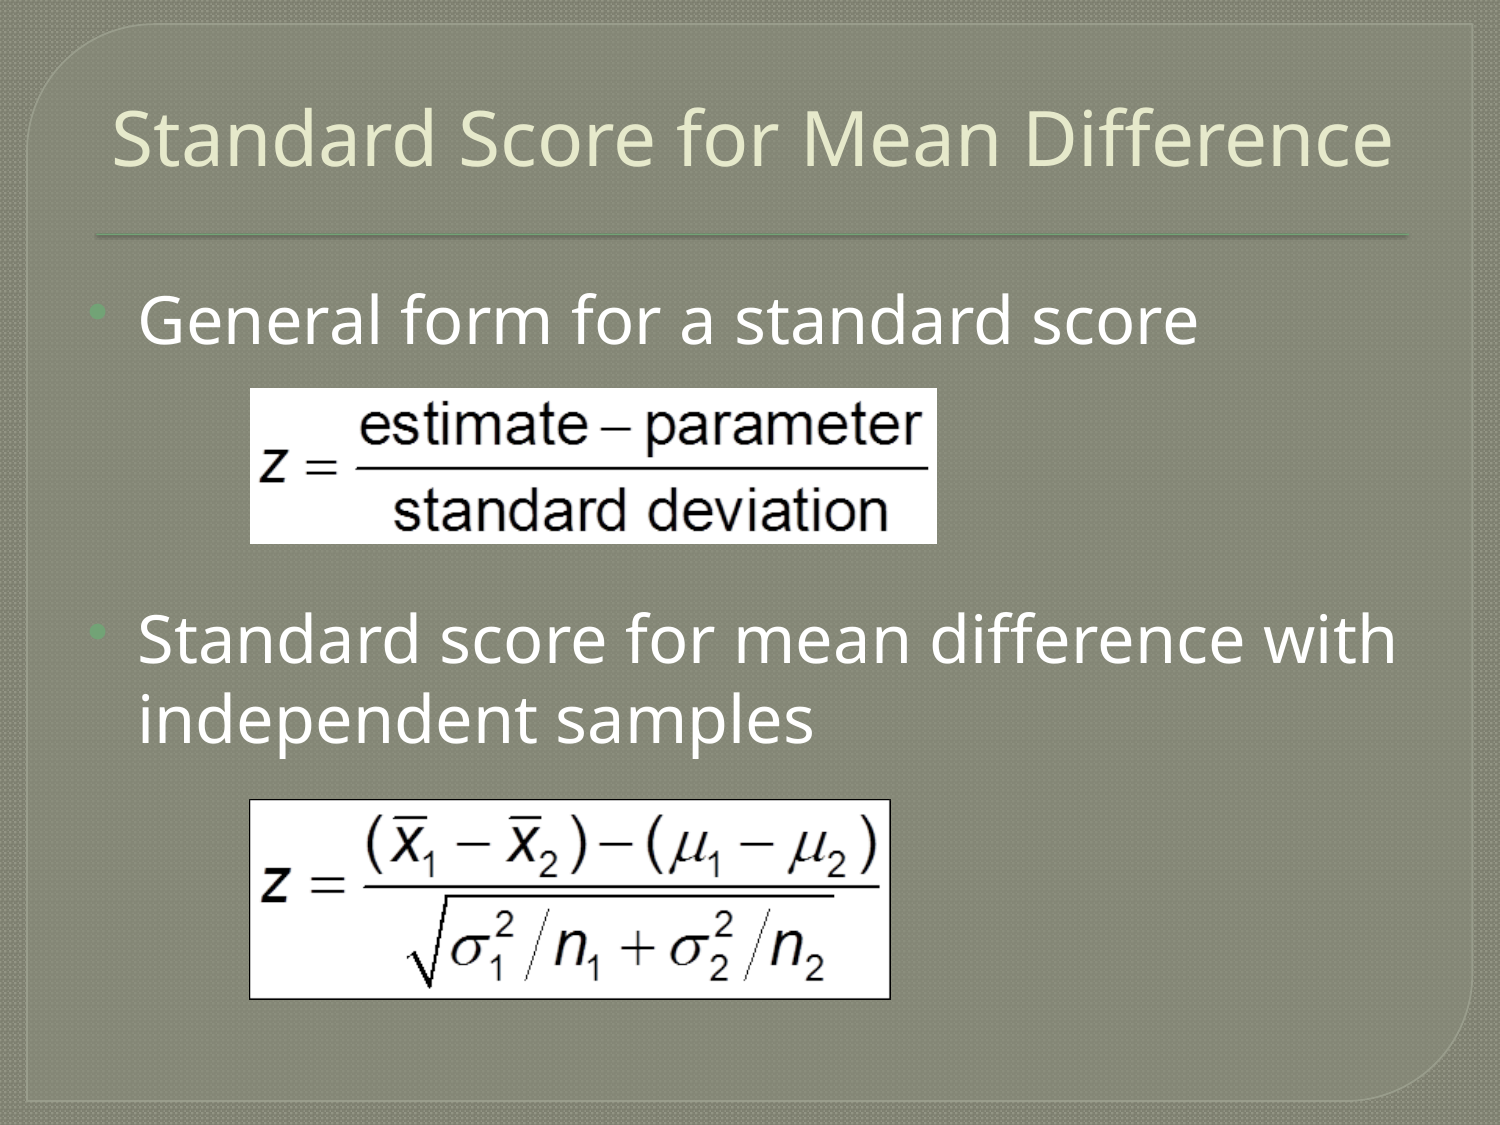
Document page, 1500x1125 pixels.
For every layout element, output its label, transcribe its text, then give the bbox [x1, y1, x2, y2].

list General form for a standard score Standard score for mean difference with independent samples [75, 270, 1425, 1013]
title Standard Score for Mean Difference [75, 41, 1425, 230]
picture [249, 799, 891, 1001]
picture [249, 387, 938, 544]
